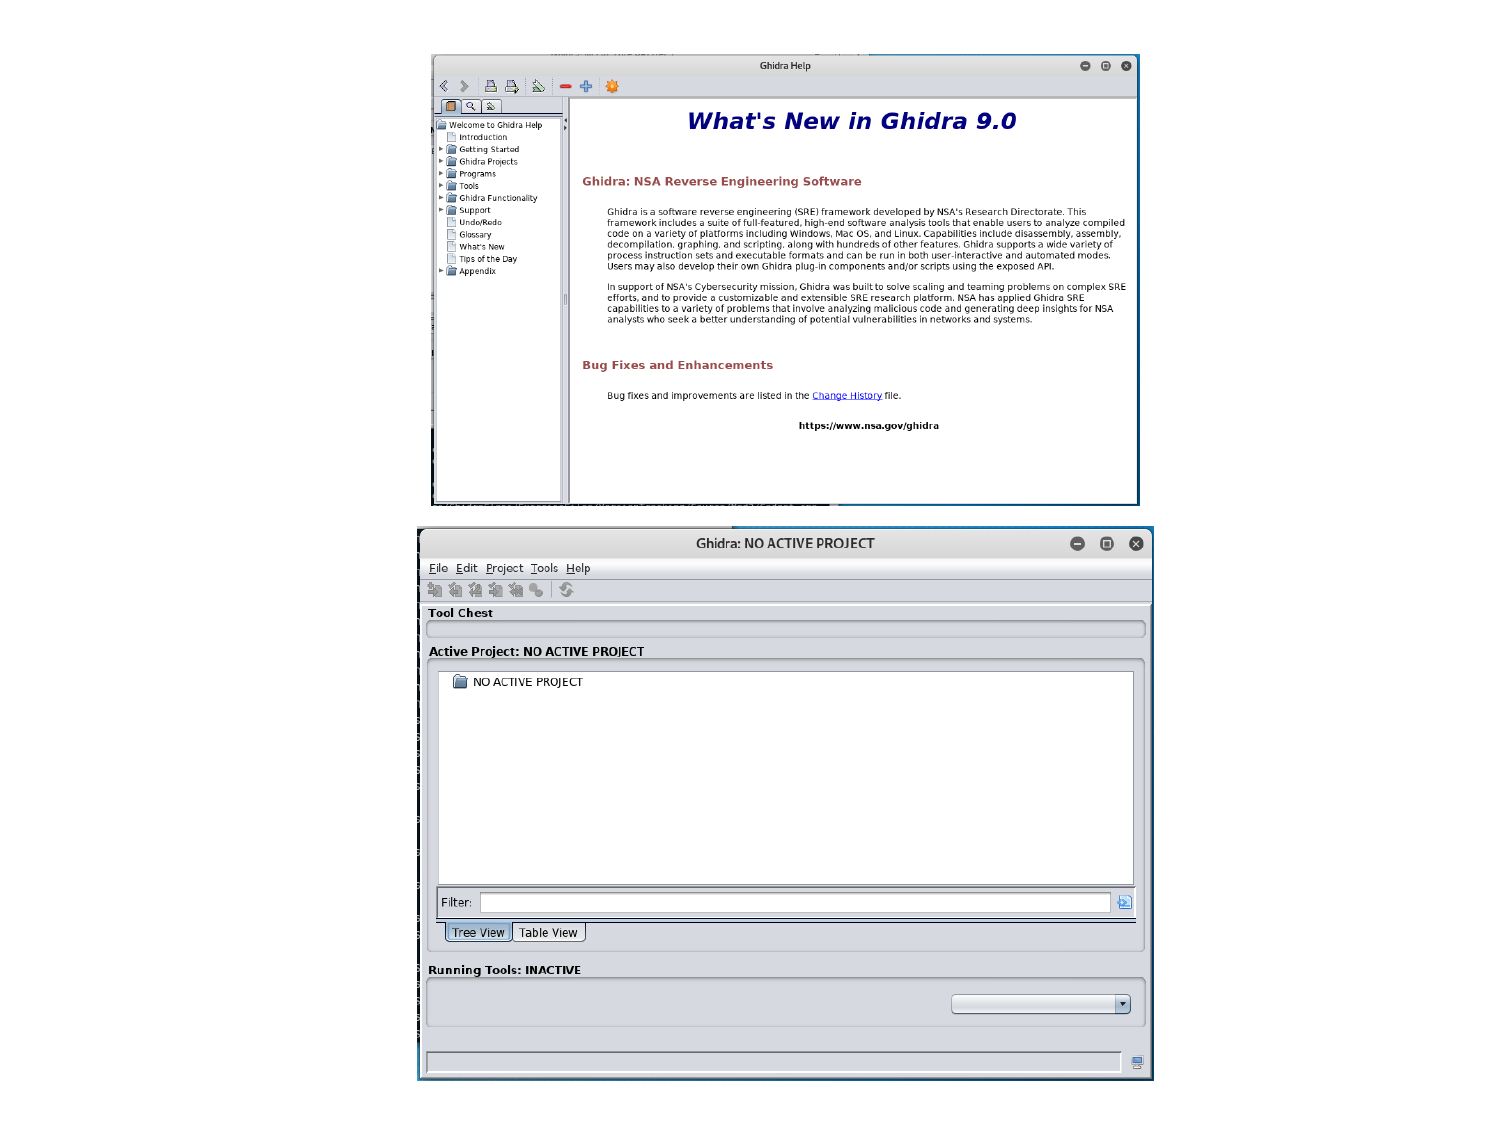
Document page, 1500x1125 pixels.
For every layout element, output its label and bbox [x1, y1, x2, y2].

picture [430, 54, 1140, 506]
picture [417, 526, 1154, 1081]
